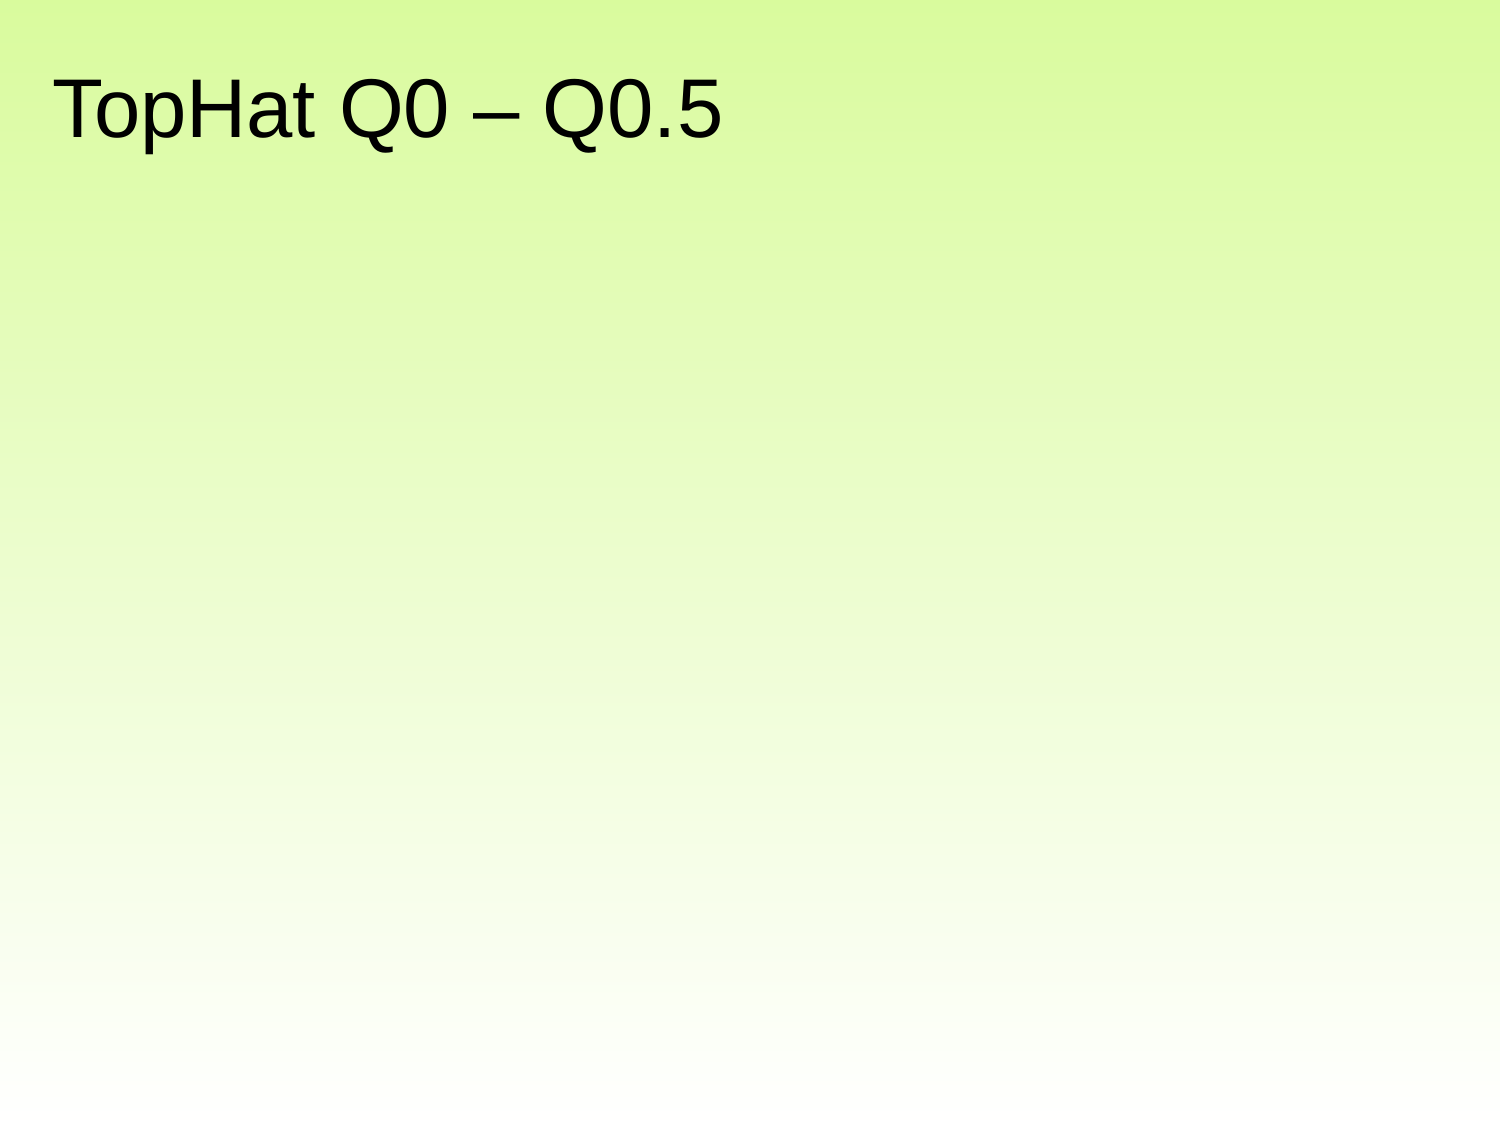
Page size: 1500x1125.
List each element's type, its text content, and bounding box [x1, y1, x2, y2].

title TopHat Q0 – Q0.5 [37, 45, 1463, 163]
